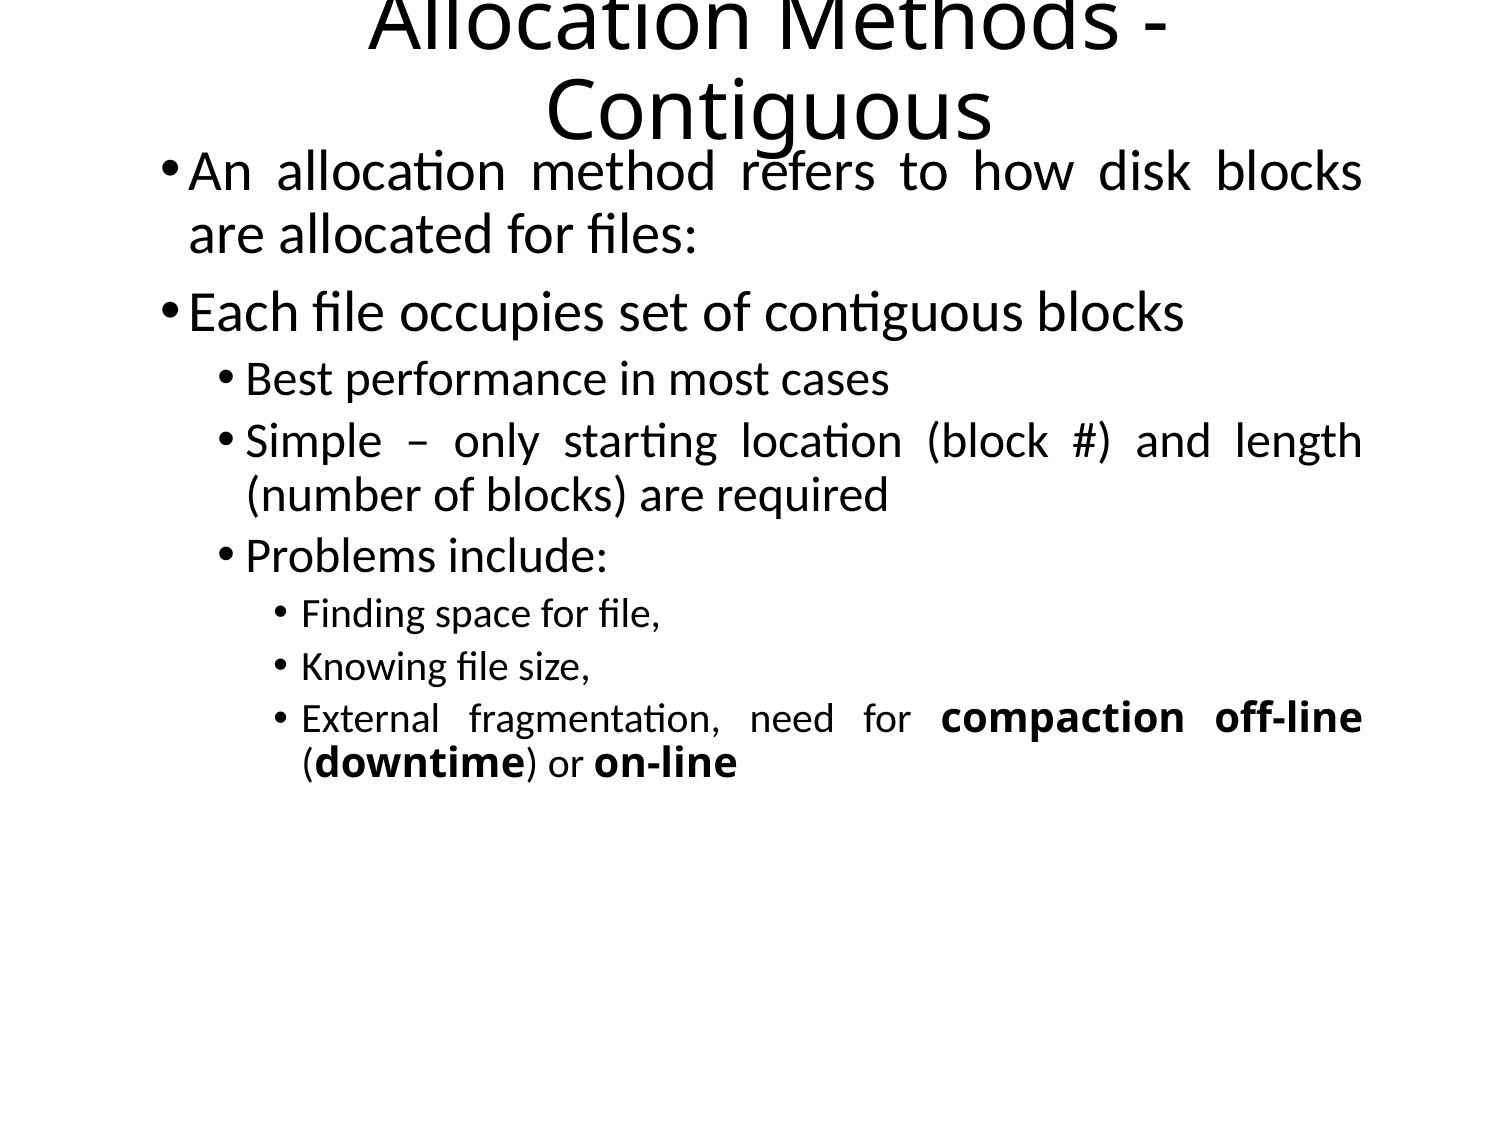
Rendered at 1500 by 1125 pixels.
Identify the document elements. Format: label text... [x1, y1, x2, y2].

title Allocation Methods - Contiguous [135, 20, 1404, 115]
list An allocation method refers to how disk blocks are allocated for files: Each file occupies set of contiguous blocks Best performance in most cases Simple – only starting location (block #) and length (number of blocks) are required Problems include: Finding space for file, Knowing file size, External fragmentation, need for compaction off-line (downtime) or on-line [145, 132, 1379, 945]
